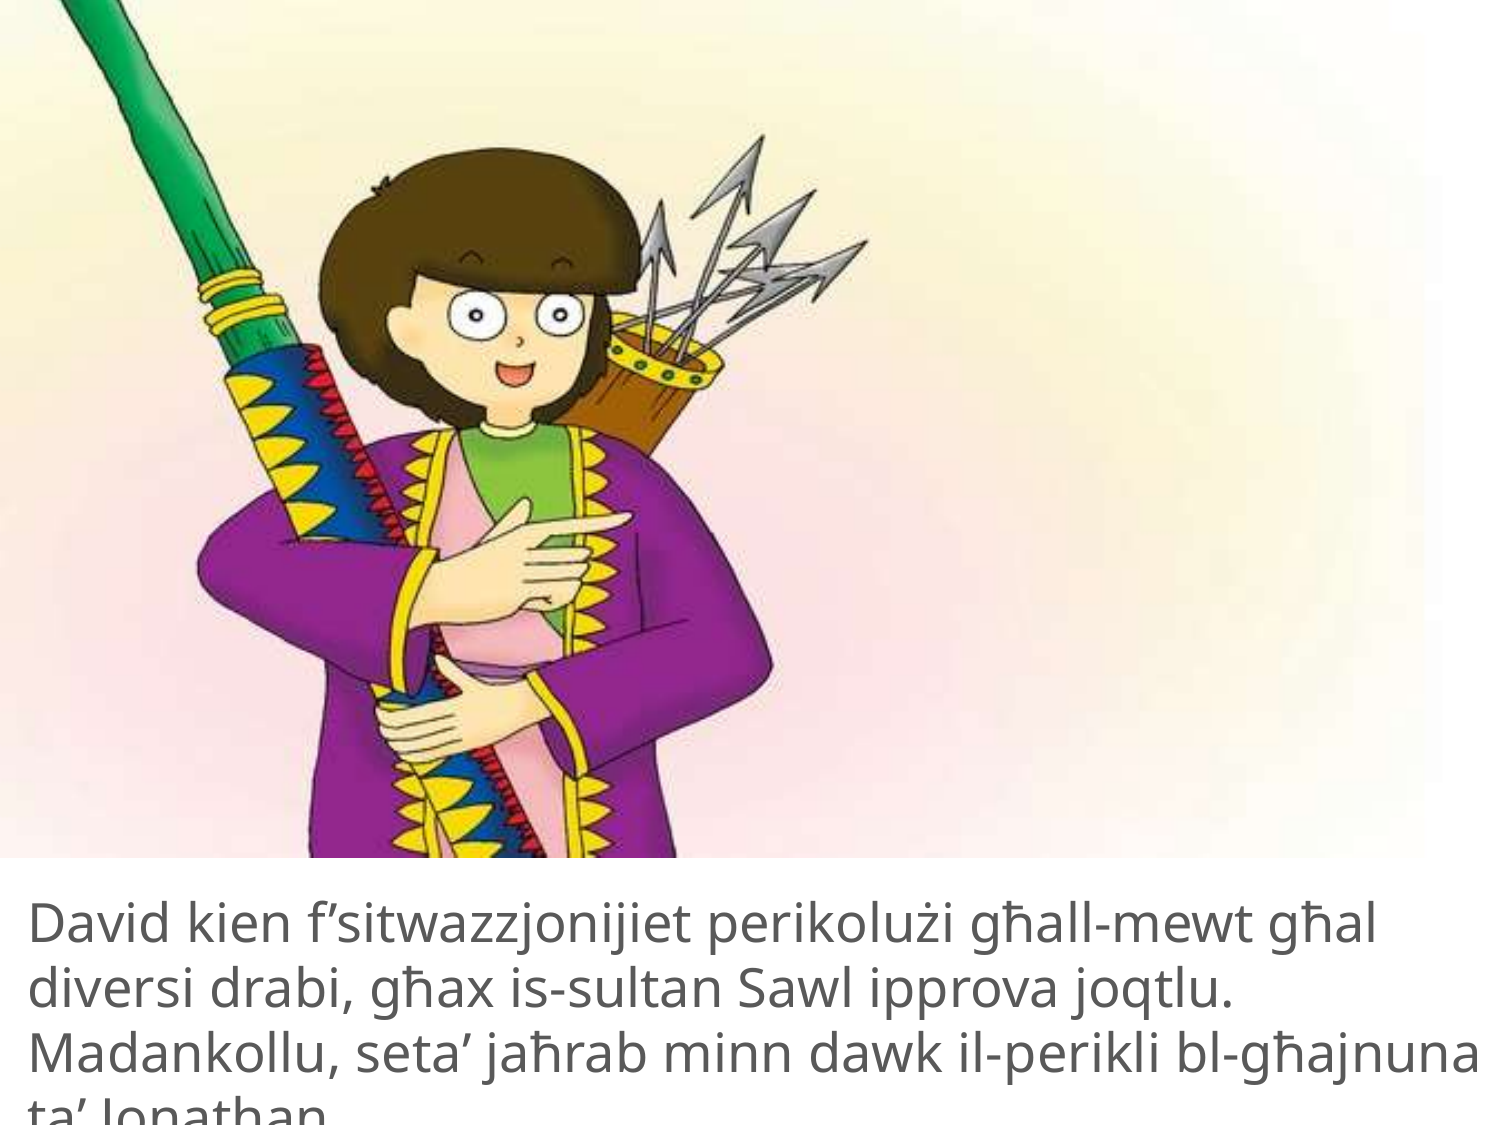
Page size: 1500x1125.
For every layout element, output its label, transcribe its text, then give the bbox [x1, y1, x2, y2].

picture [0, 0, 1448, 858]
text_box David kien f’sitwazzjonijiet perikolużi għall-mewt għal diversi drabi, għax is-sultan Sawl ipprova joqtlu. Madankollu, setaʼ jaħrab minn dawk il-​perikli bl-​għajnuna taʼ Jonathan. [12, 881, 1498, 1125]
